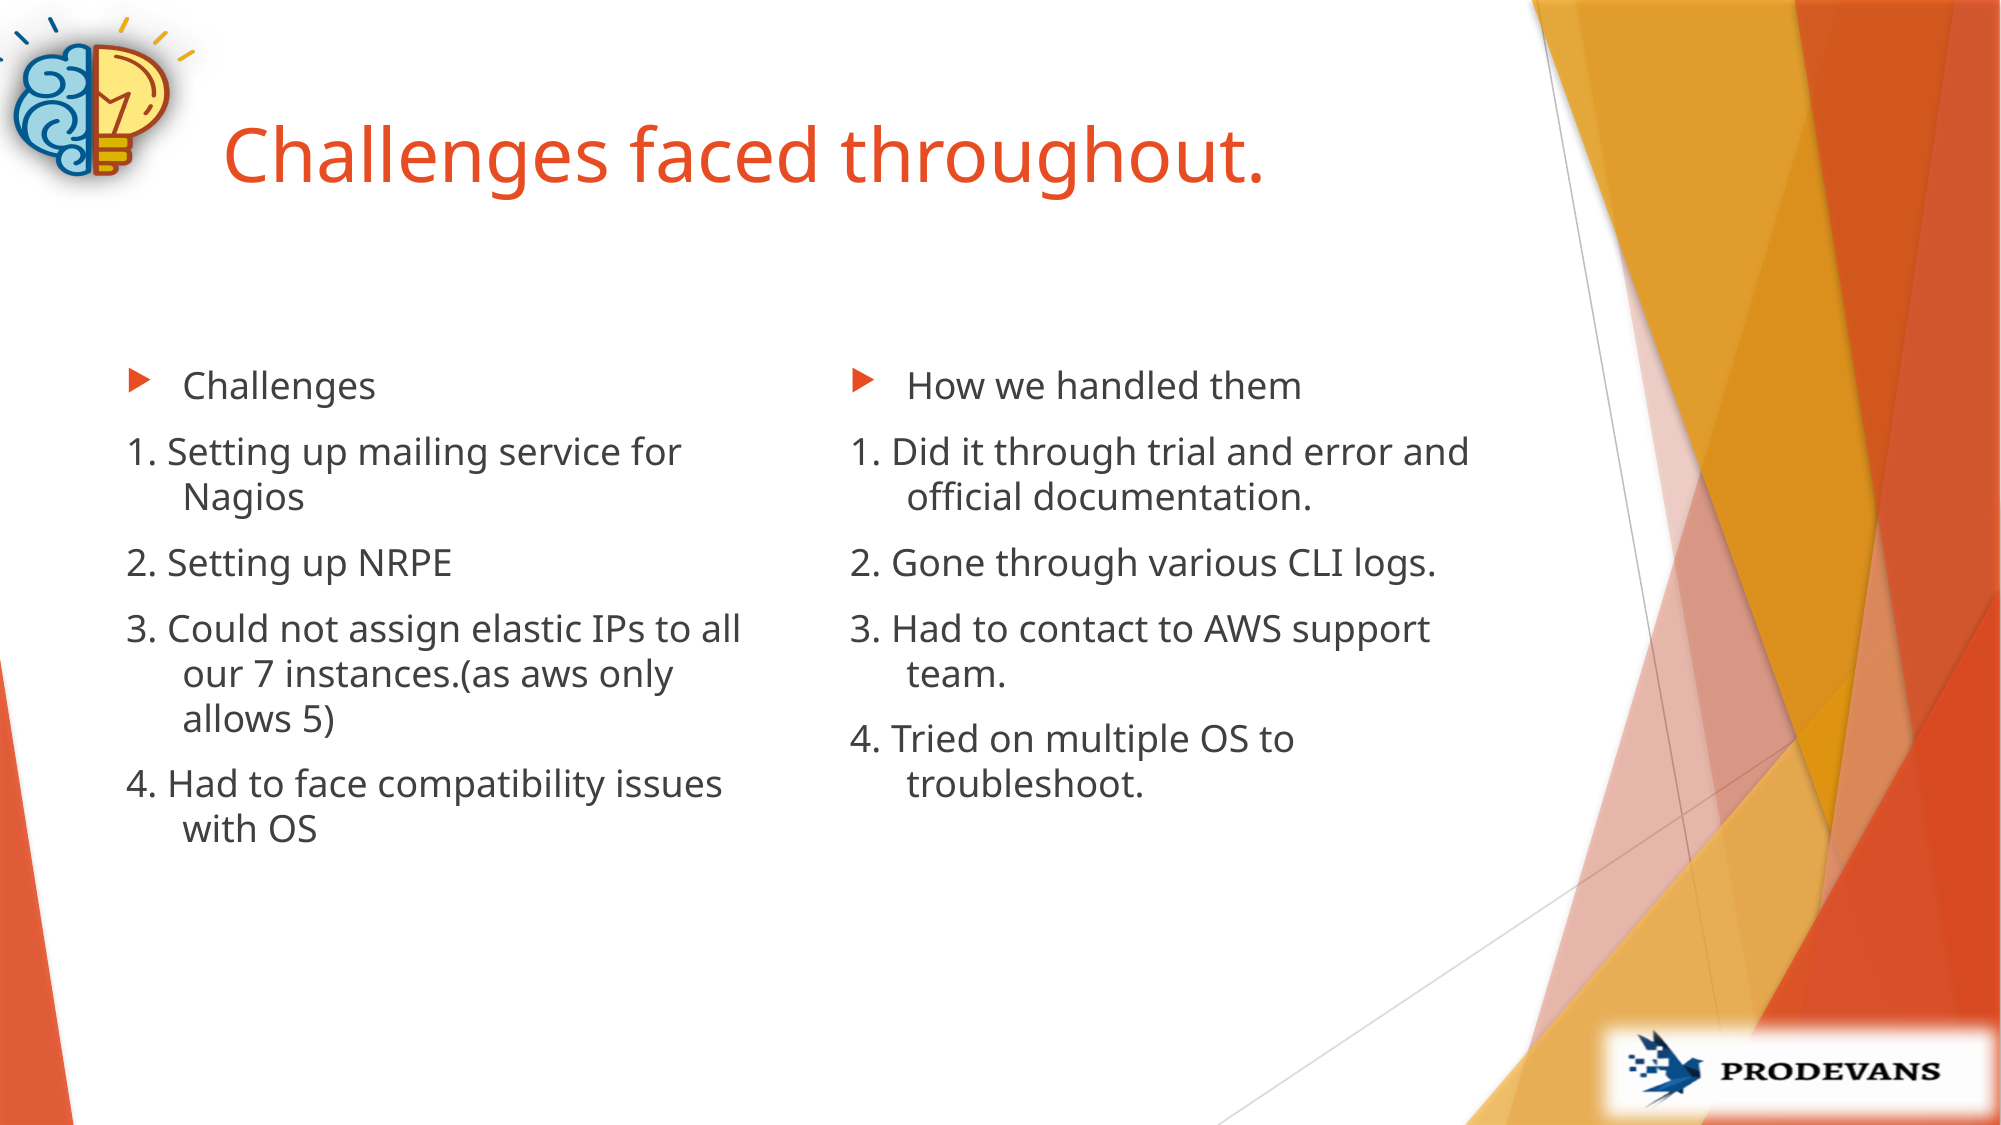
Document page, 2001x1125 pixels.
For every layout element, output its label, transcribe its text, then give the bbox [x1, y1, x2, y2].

picture [0, 17, 208, 180]
picture [1586, 1009, 2000, 1125]
title Challenges faced throughout. [207, 99, 1522, 317]
list Challenges 1. Setting up mailing service for Nagios 2. Setting up NRPE 3. Could not assign elastic IPs to all our 7 instances.(as aws only allows 5) 4. Had to face compatibility issues with OS [111, 354, 798, 992]
text_box [122, 317, 1786, 383]
list How we handled them 1. Did it through trial and error and official documentation. 2. Gone through various CLI logs. 3. Had to contact to AWS support team. 4. Tried on multiple OS to troubleshoot. [834, 354, 1522, 992]
